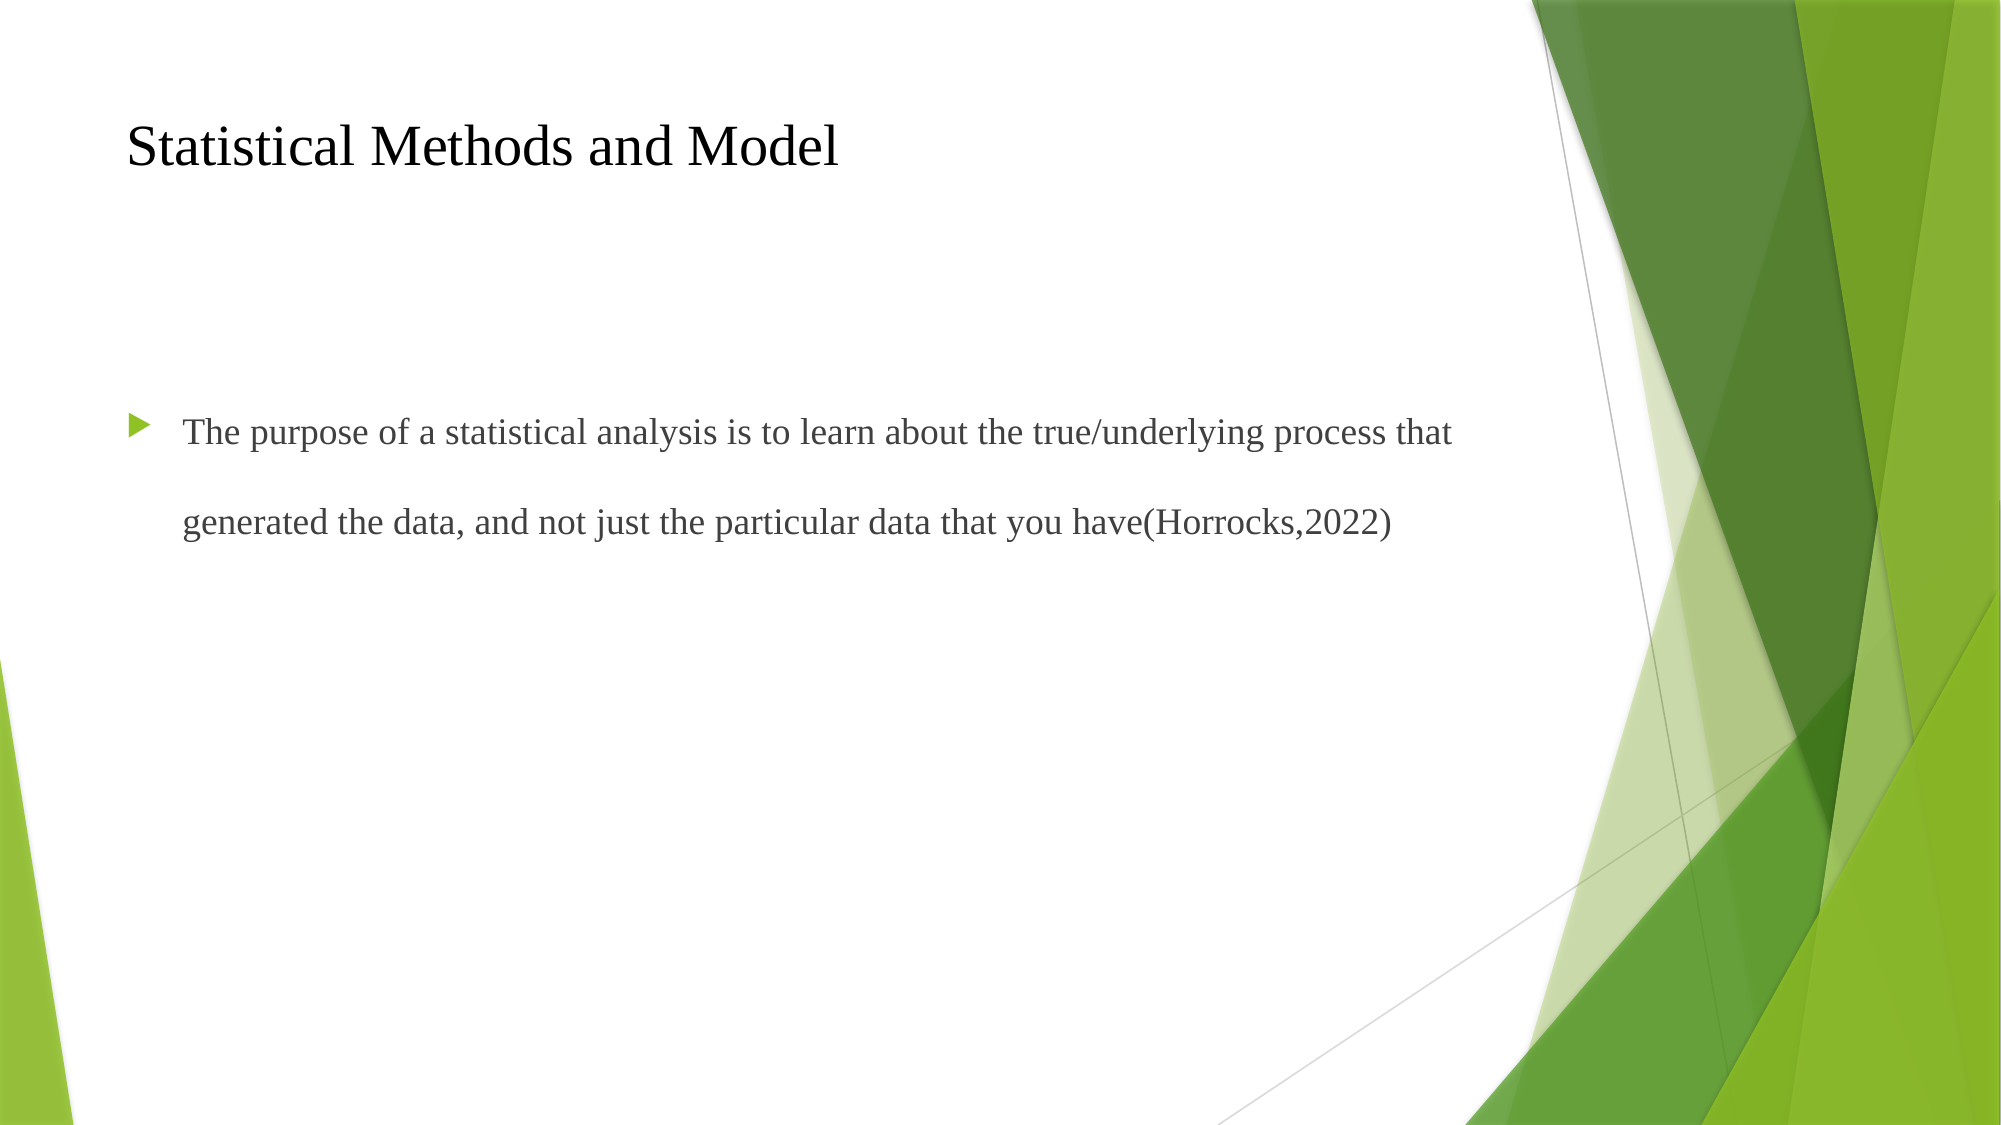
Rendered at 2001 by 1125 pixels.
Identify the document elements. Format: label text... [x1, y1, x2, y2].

list The purpose of a statistical analysis is to learn about the true/underlying process that generated the data, and not just the particular data that you have(Horrocks,2022) [111, 354, 1522, 992]
title Statistical Methods and Model [111, 99, 1522, 317]
